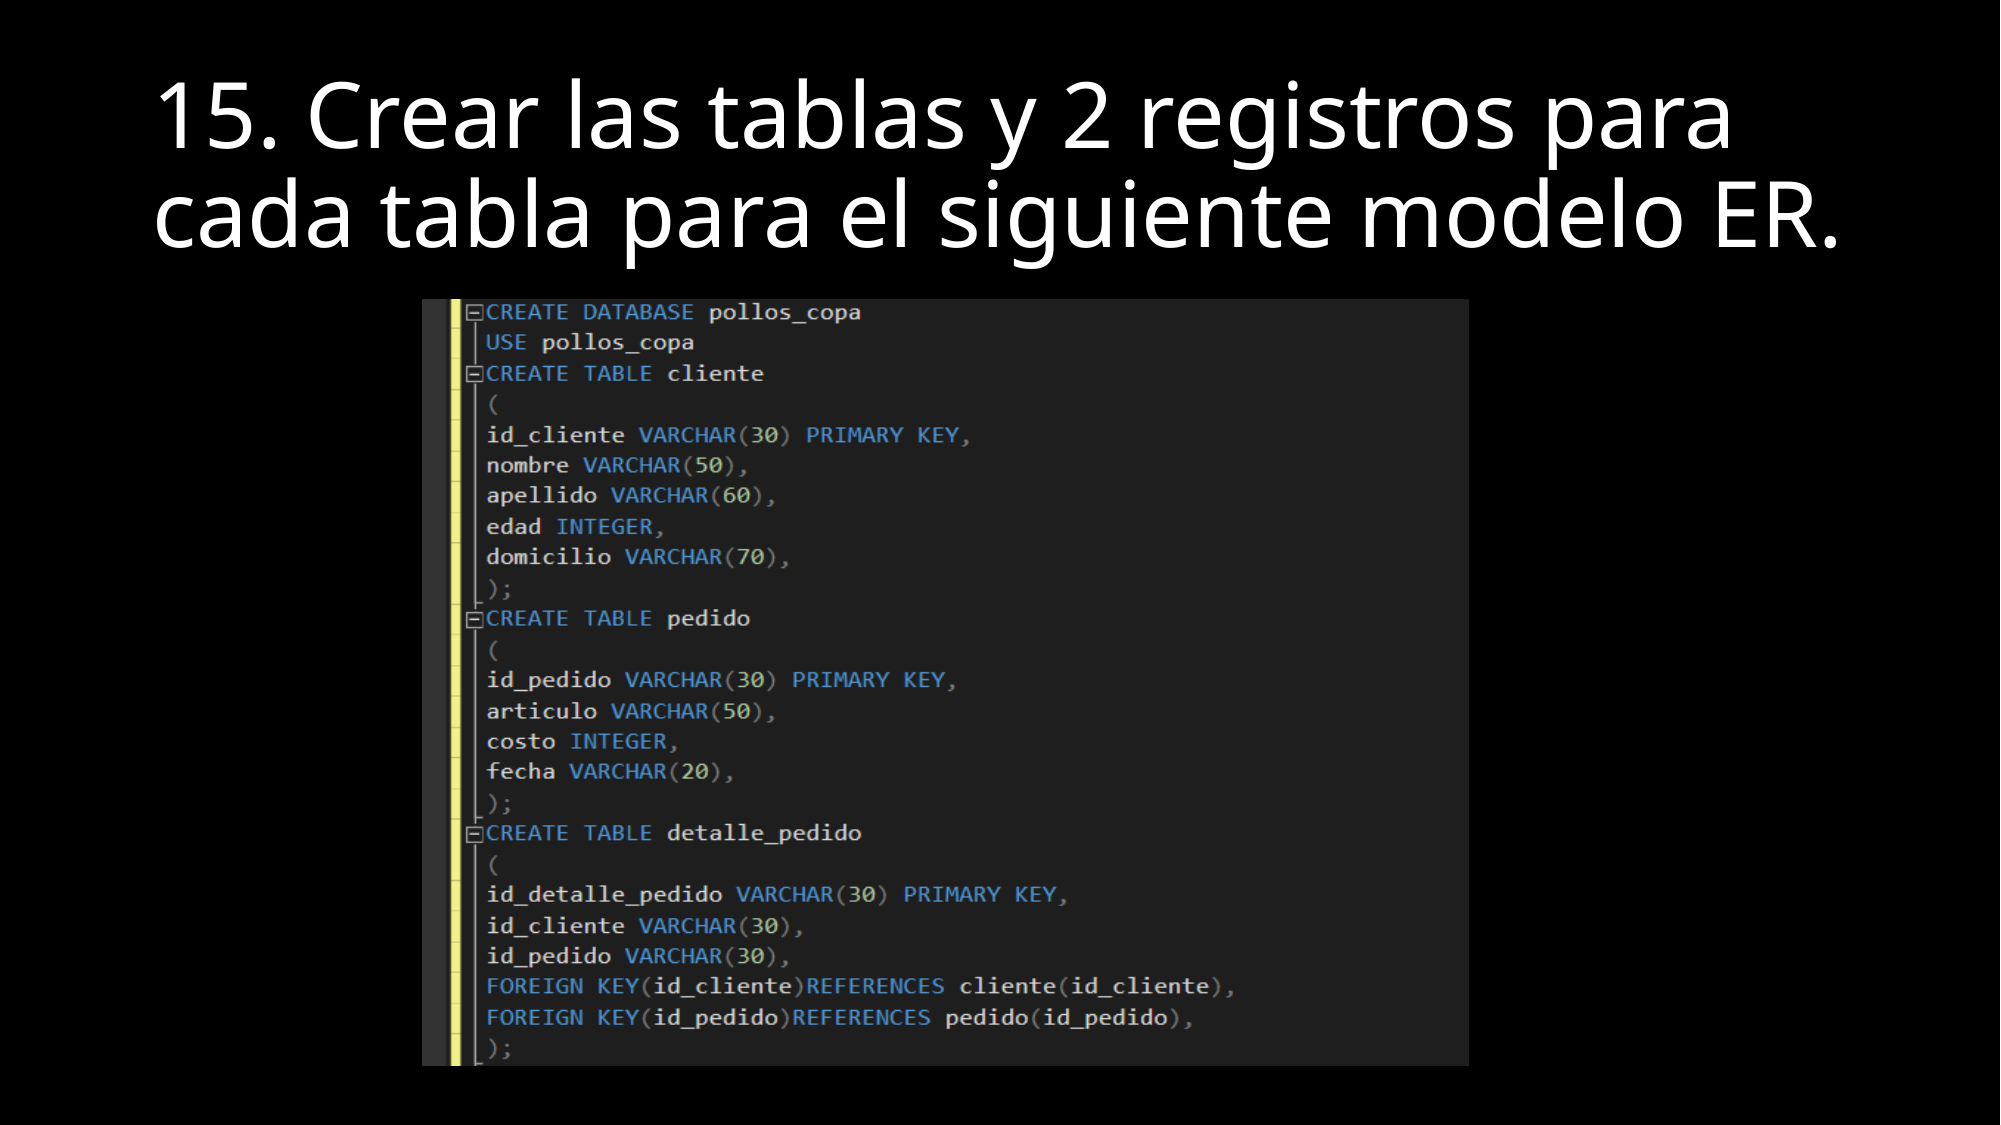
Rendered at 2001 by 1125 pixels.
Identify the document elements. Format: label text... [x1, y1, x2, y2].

title 15. Crear las tablas y 2 registros para cada tabla para el siguiente modelo ER. [137, 59, 1863, 278]
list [422, 299, 1469, 1066]
